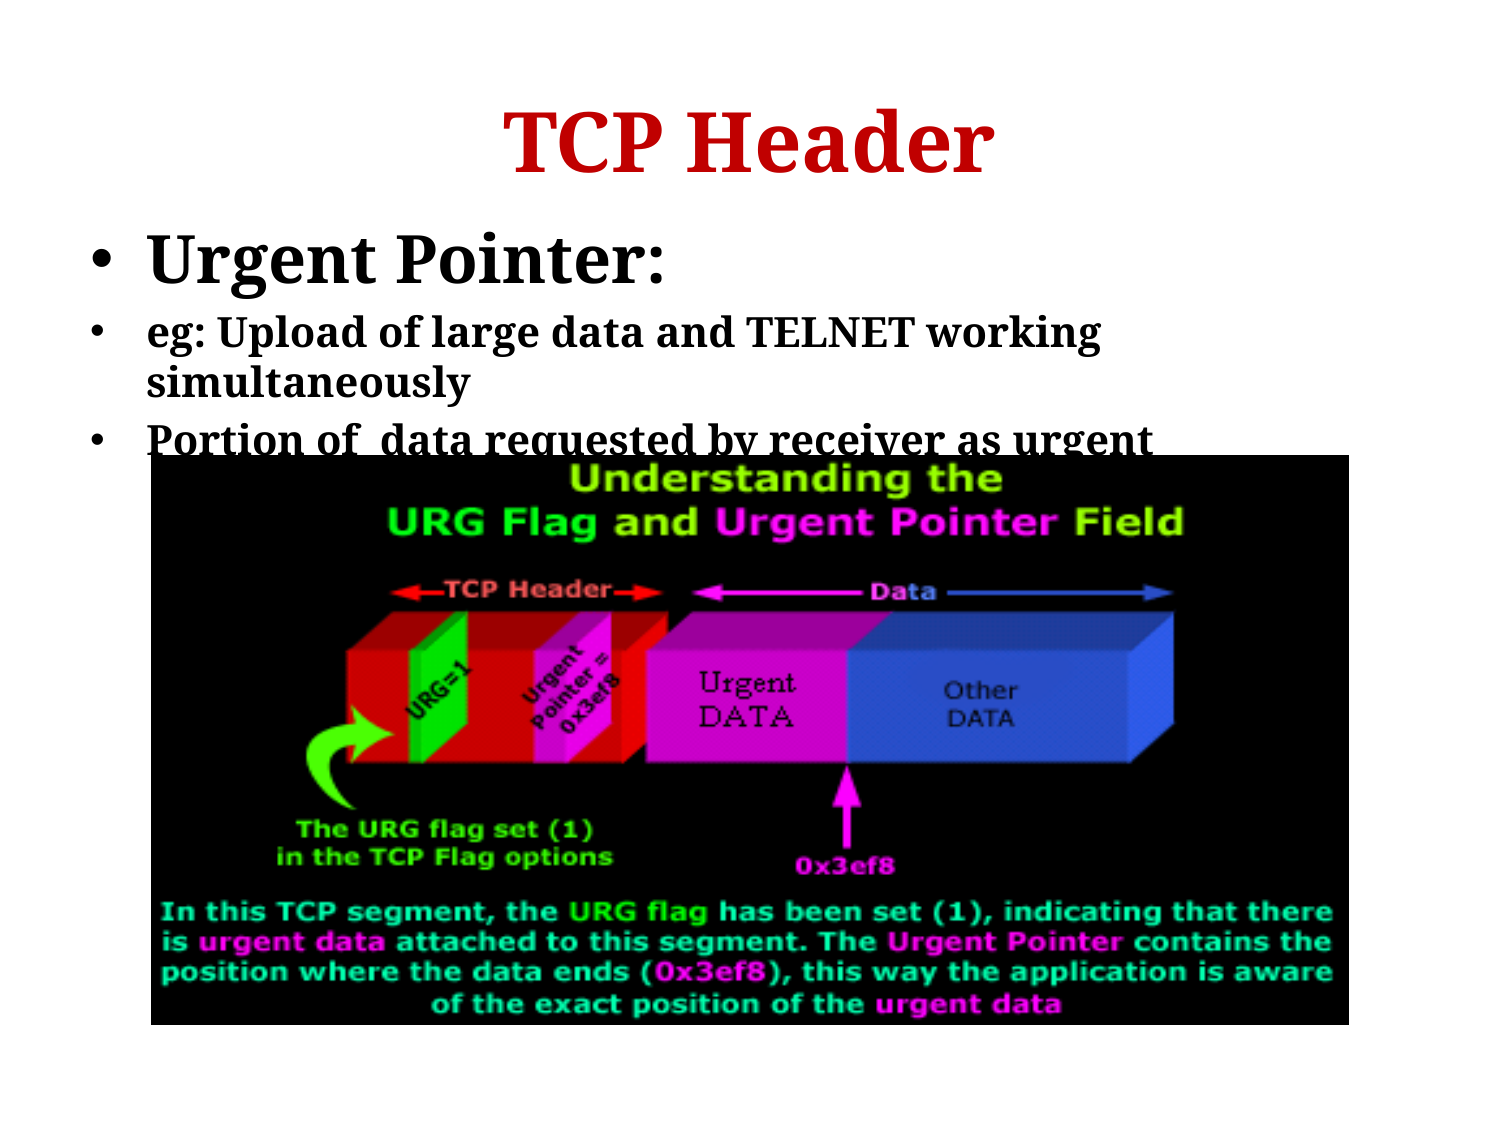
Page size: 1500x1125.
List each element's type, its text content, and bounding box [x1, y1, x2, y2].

list Urgent Pointer: eg: Upload of large data and TELNET working simultaneously Portion of data requested by receiver as urgent [75, 209, 1425, 1005]
title TCP Header [75, 45, 1425, 209]
picture [151, 455, 1349, 1025]
